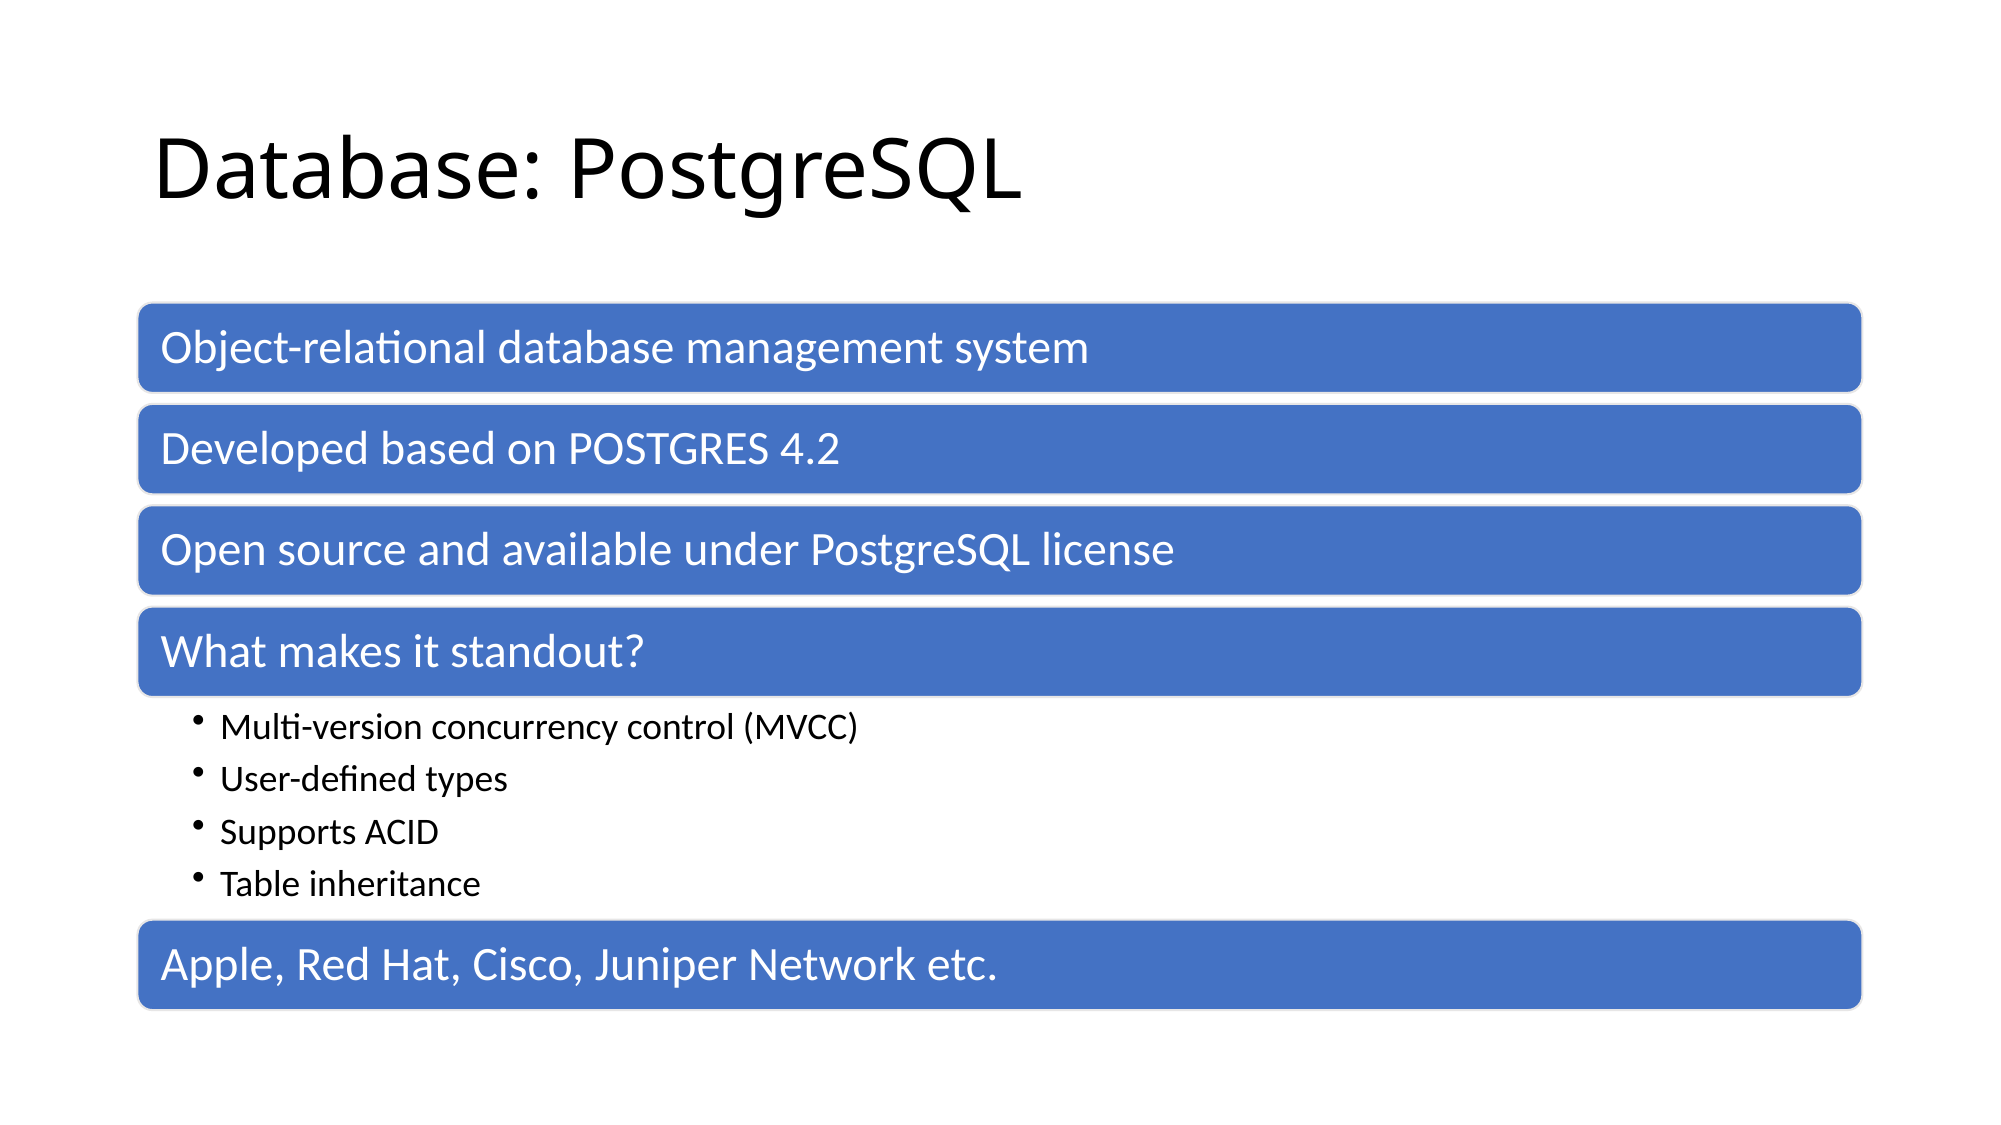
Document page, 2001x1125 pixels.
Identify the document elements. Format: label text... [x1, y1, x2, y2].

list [137, 299, 1863, 1014]
title Database: PostgreSQL [137, 59, 1863, 278]
